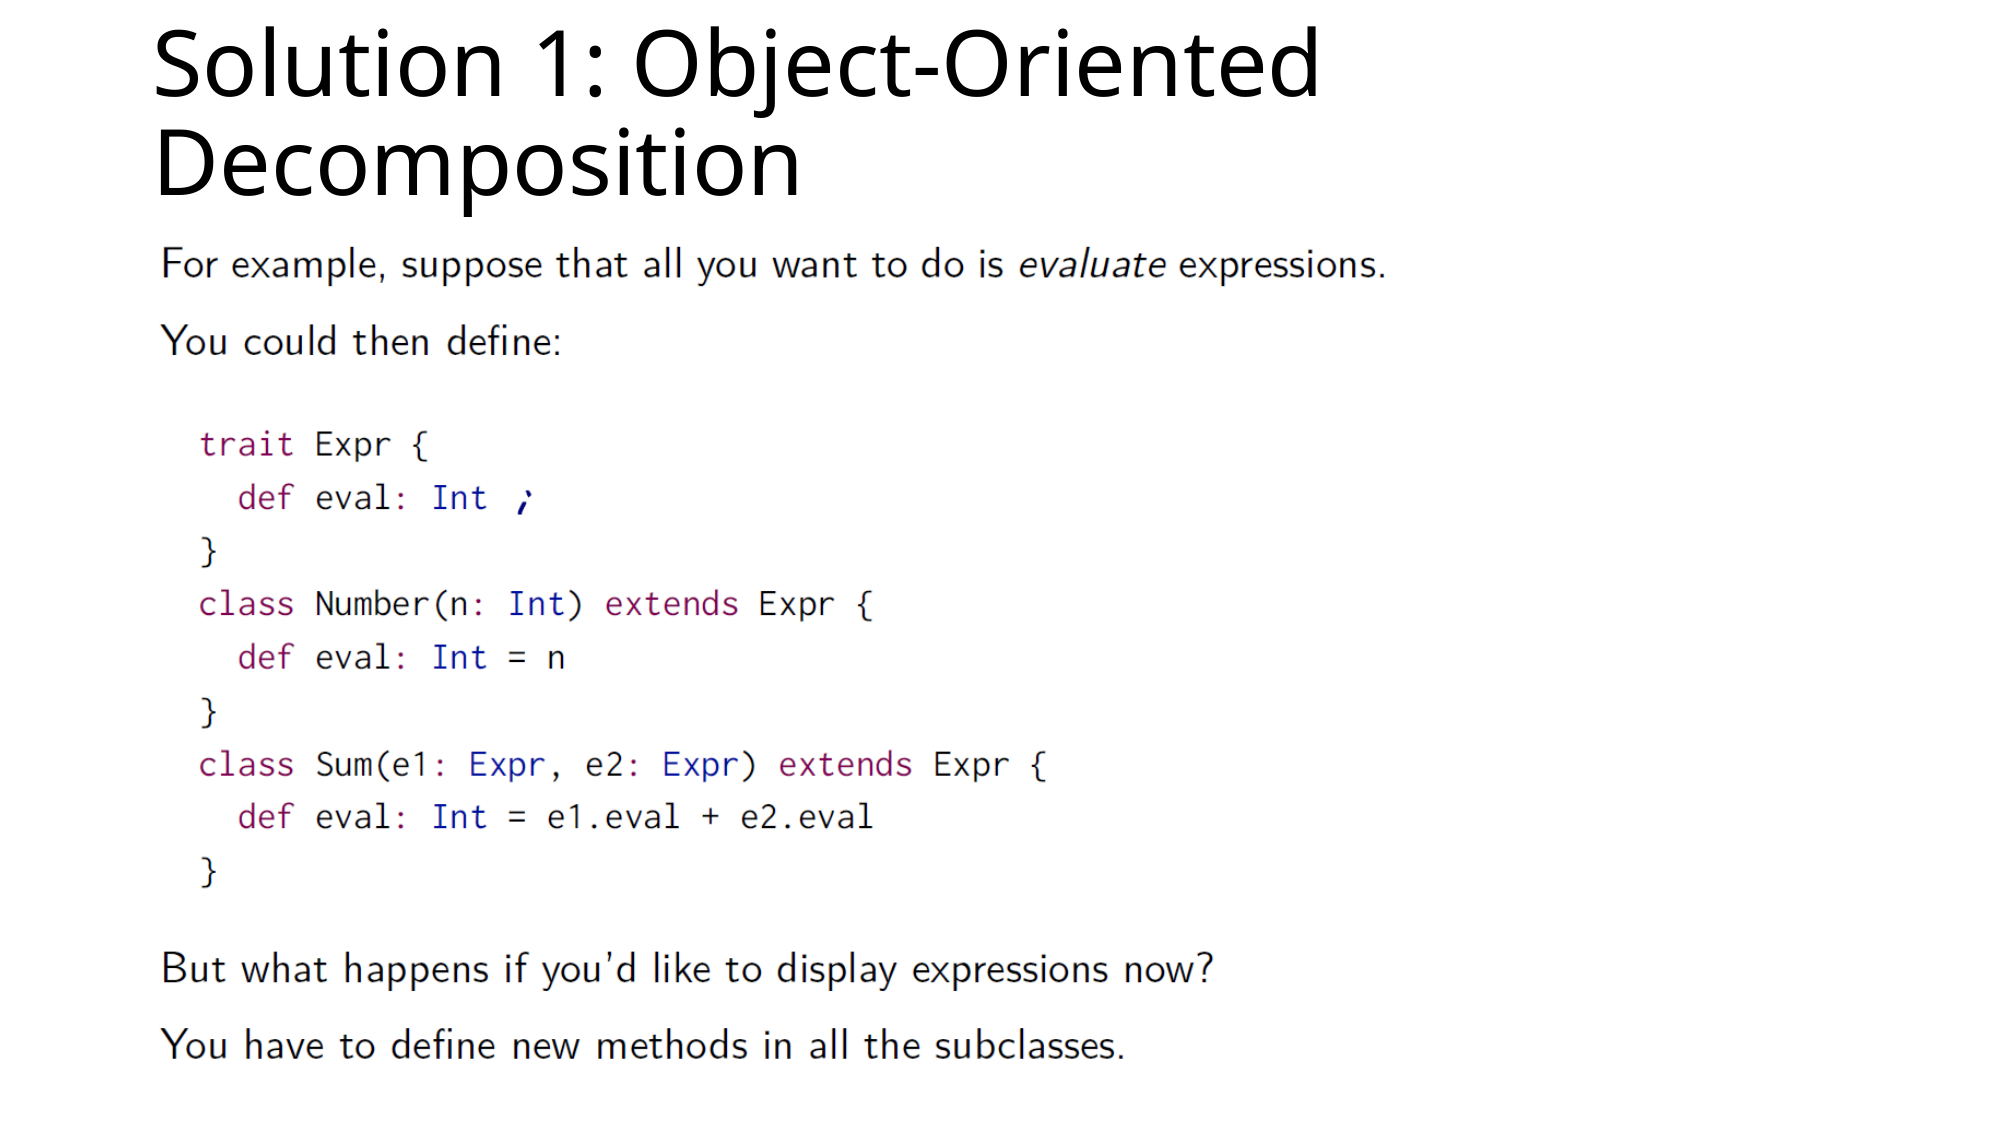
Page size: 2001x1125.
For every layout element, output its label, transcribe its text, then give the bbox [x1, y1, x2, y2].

title Solution 1: Object-Oriented Decomposition [137, 7, 1863, 226]
picture [137, 225, 1410, 1073]
